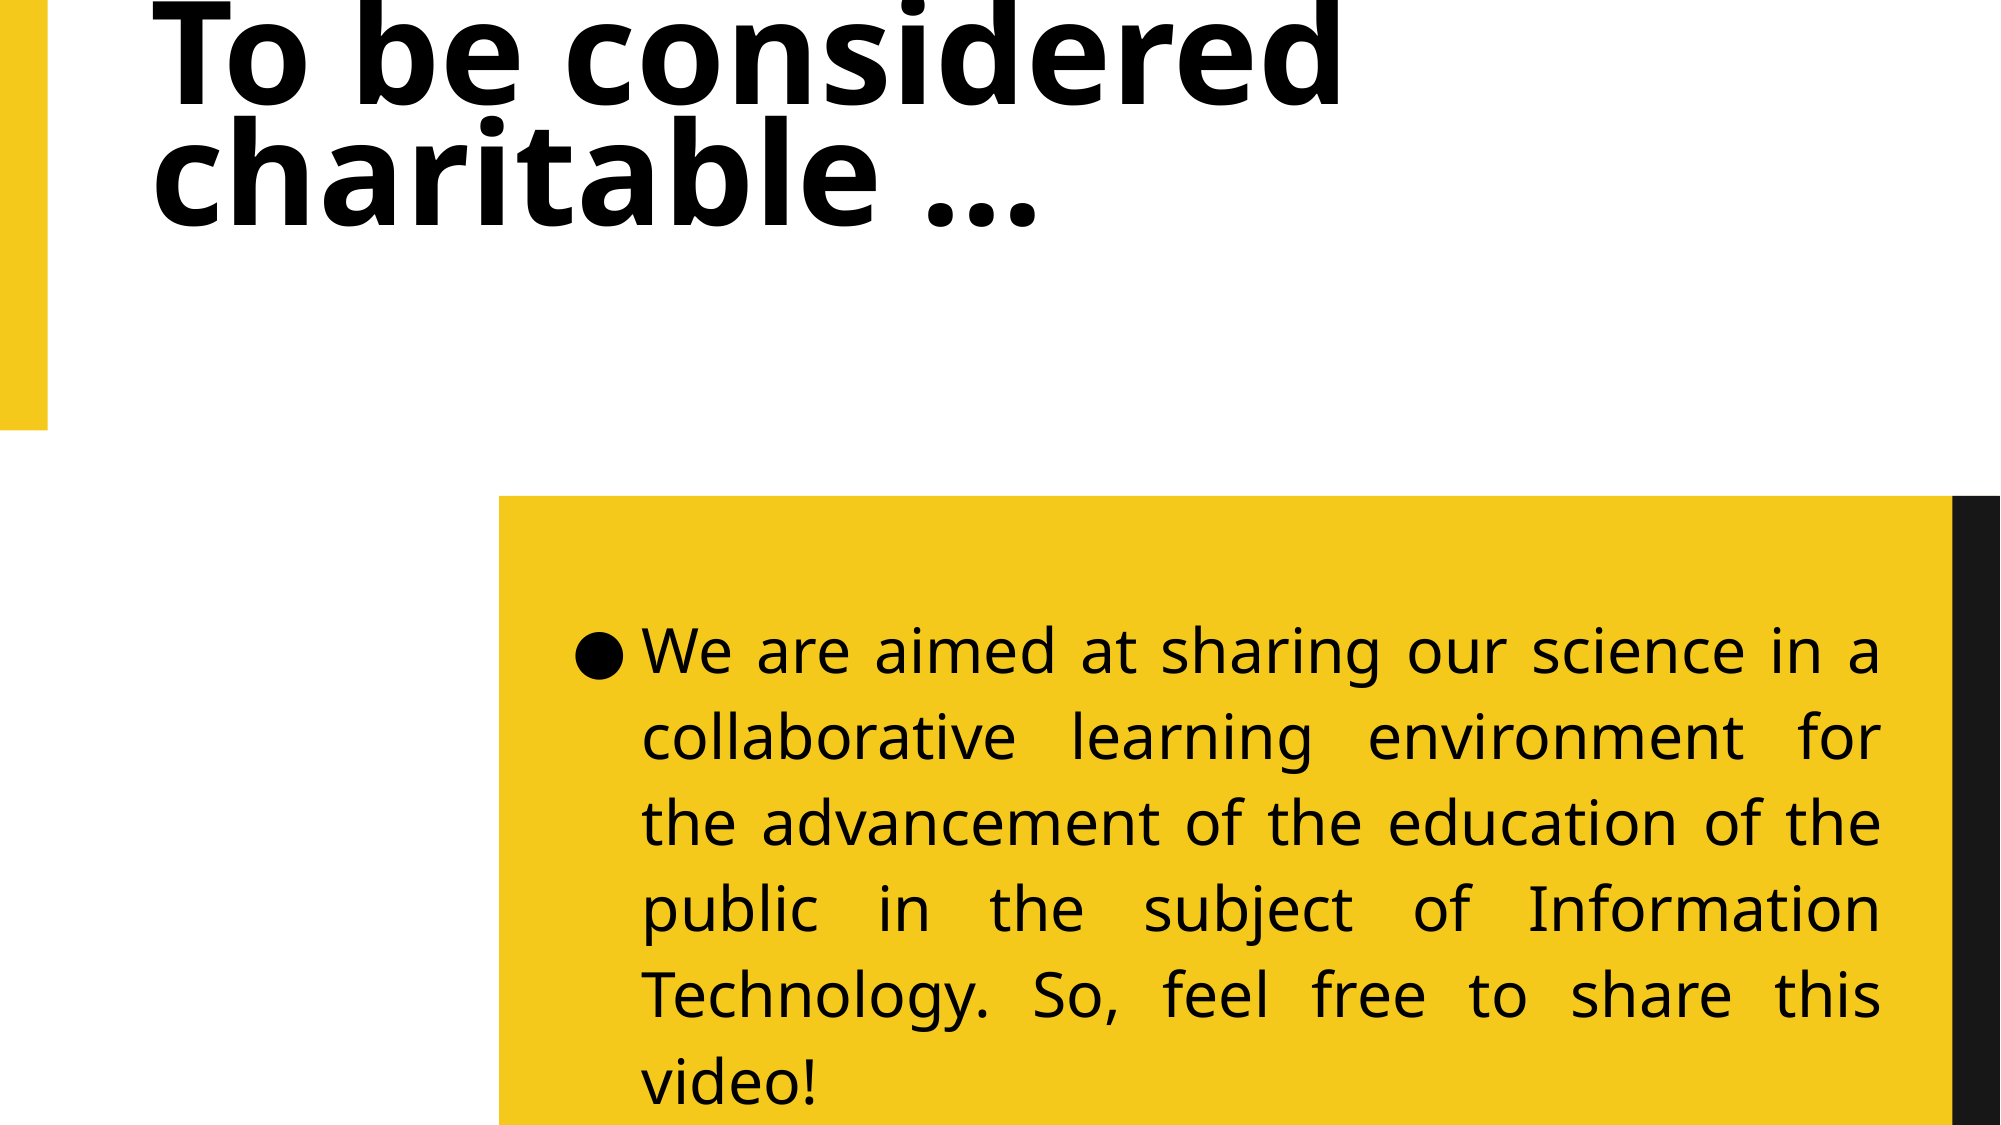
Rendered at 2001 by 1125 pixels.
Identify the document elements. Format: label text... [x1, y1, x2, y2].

list We are aimed at sharing our science in a collaborative learning environment for the advancement of the education of the public in the subject of Information Technology. So, feel free to share this video! [546, 579, 1904, 1000]
title To be considered charitable … [129, 104, 1934, 270]
